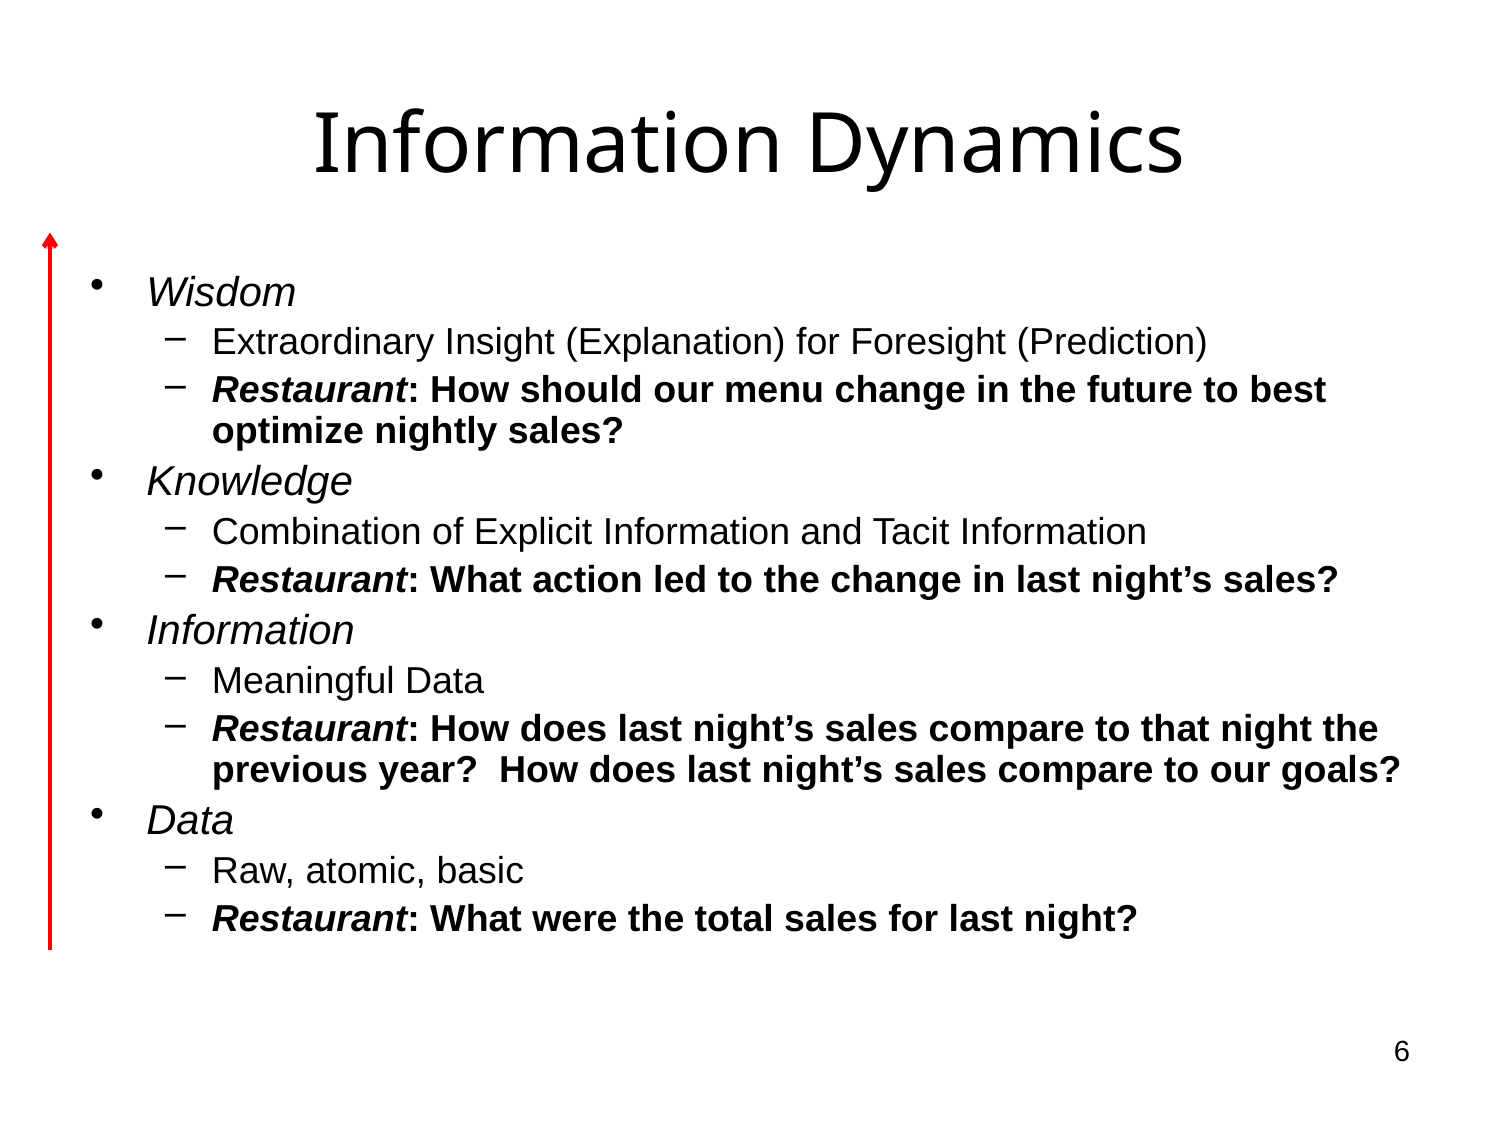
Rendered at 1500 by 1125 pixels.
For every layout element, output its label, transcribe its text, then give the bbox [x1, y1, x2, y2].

title Information Dynamics [75, 45, 1425, 233]
list Wisdom Extraordinary Insight (Explanation) for Foresight (Prediction) Restaurant: How should our menu change in the future to best optimize nightly sales? Knowledge Combination of Explicit Information and Tacit Information Restaurant: What action led to the change in last night’s sales? Information Meaningful Data Restaurant: How does last night’s sales compare to that night the previous year? How does last night’s sales compare to our goals? Data Raw, atomic, basic Restaurant: What were the total sales for last night? [75, 262, 1425, 1005]
slide_number 6 [1074, 1024, 1425, 1103]
